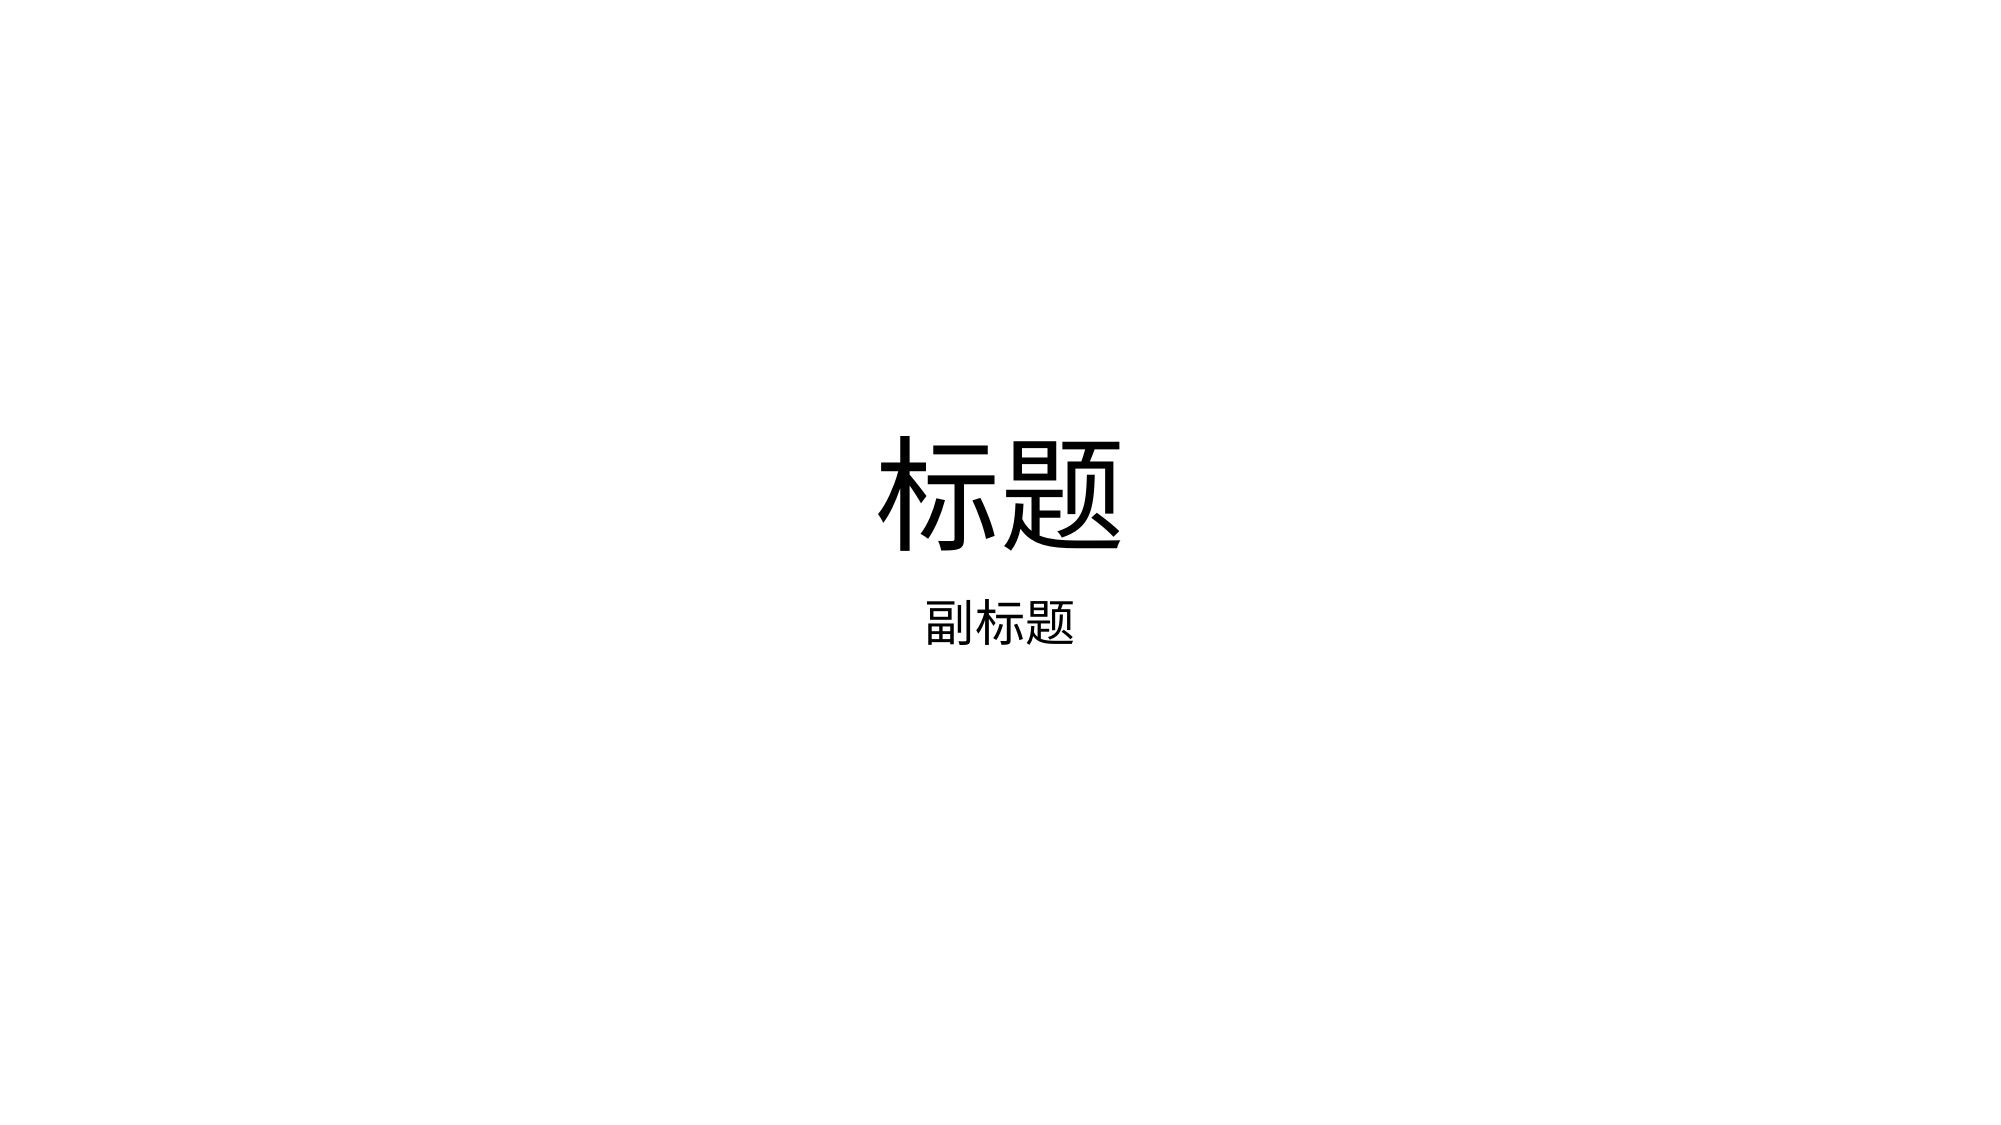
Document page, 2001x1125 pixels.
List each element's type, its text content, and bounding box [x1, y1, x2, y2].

subtitle 副标题 [249, 590, 1750, 863]
title 标题 [249, 184, 1750, 576]
